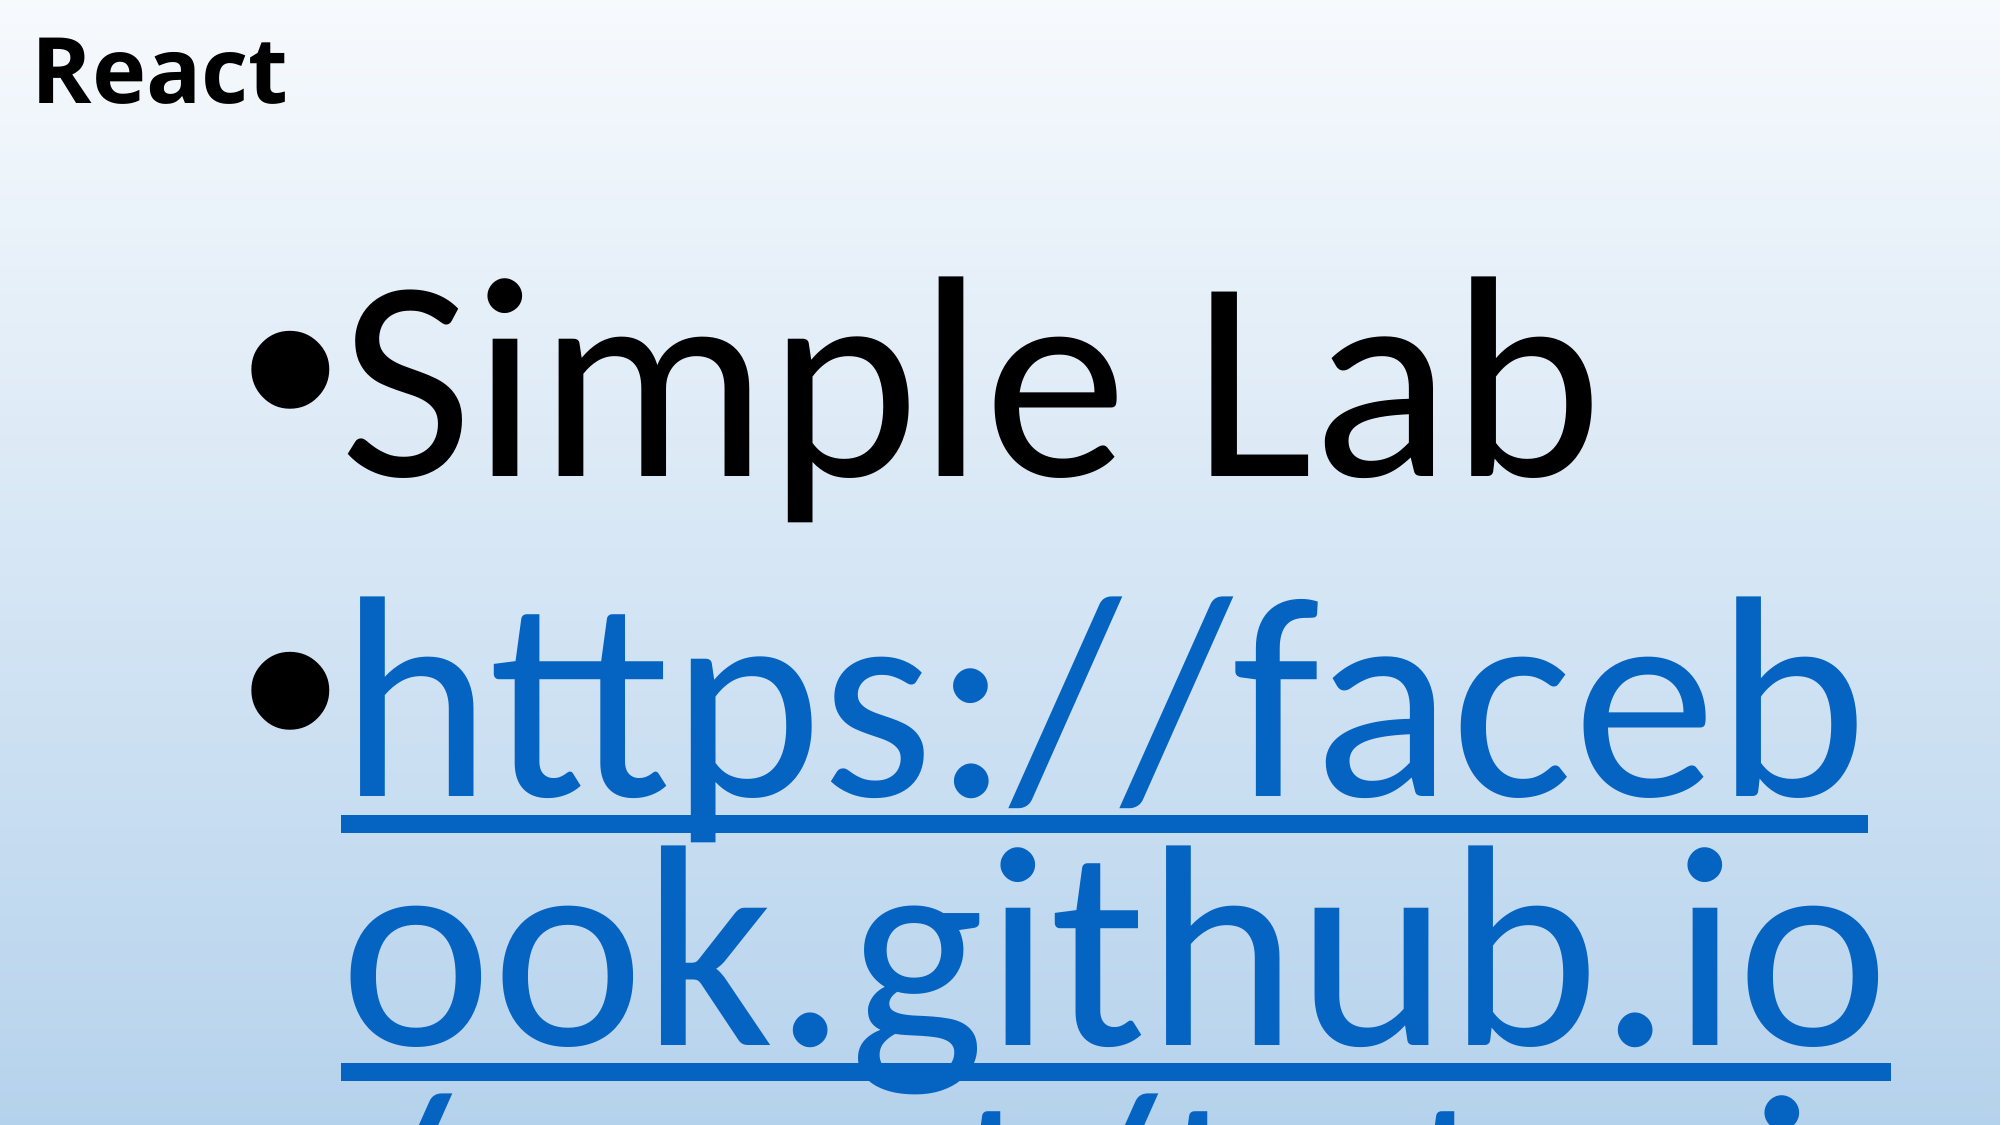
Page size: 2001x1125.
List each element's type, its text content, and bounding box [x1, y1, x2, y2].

subtitle Simple Lab https://facebook.github.io/react/tutorial/tutorial.html [31, 220, 1976, 1102]
title React [16, 16, 1976, 200]
